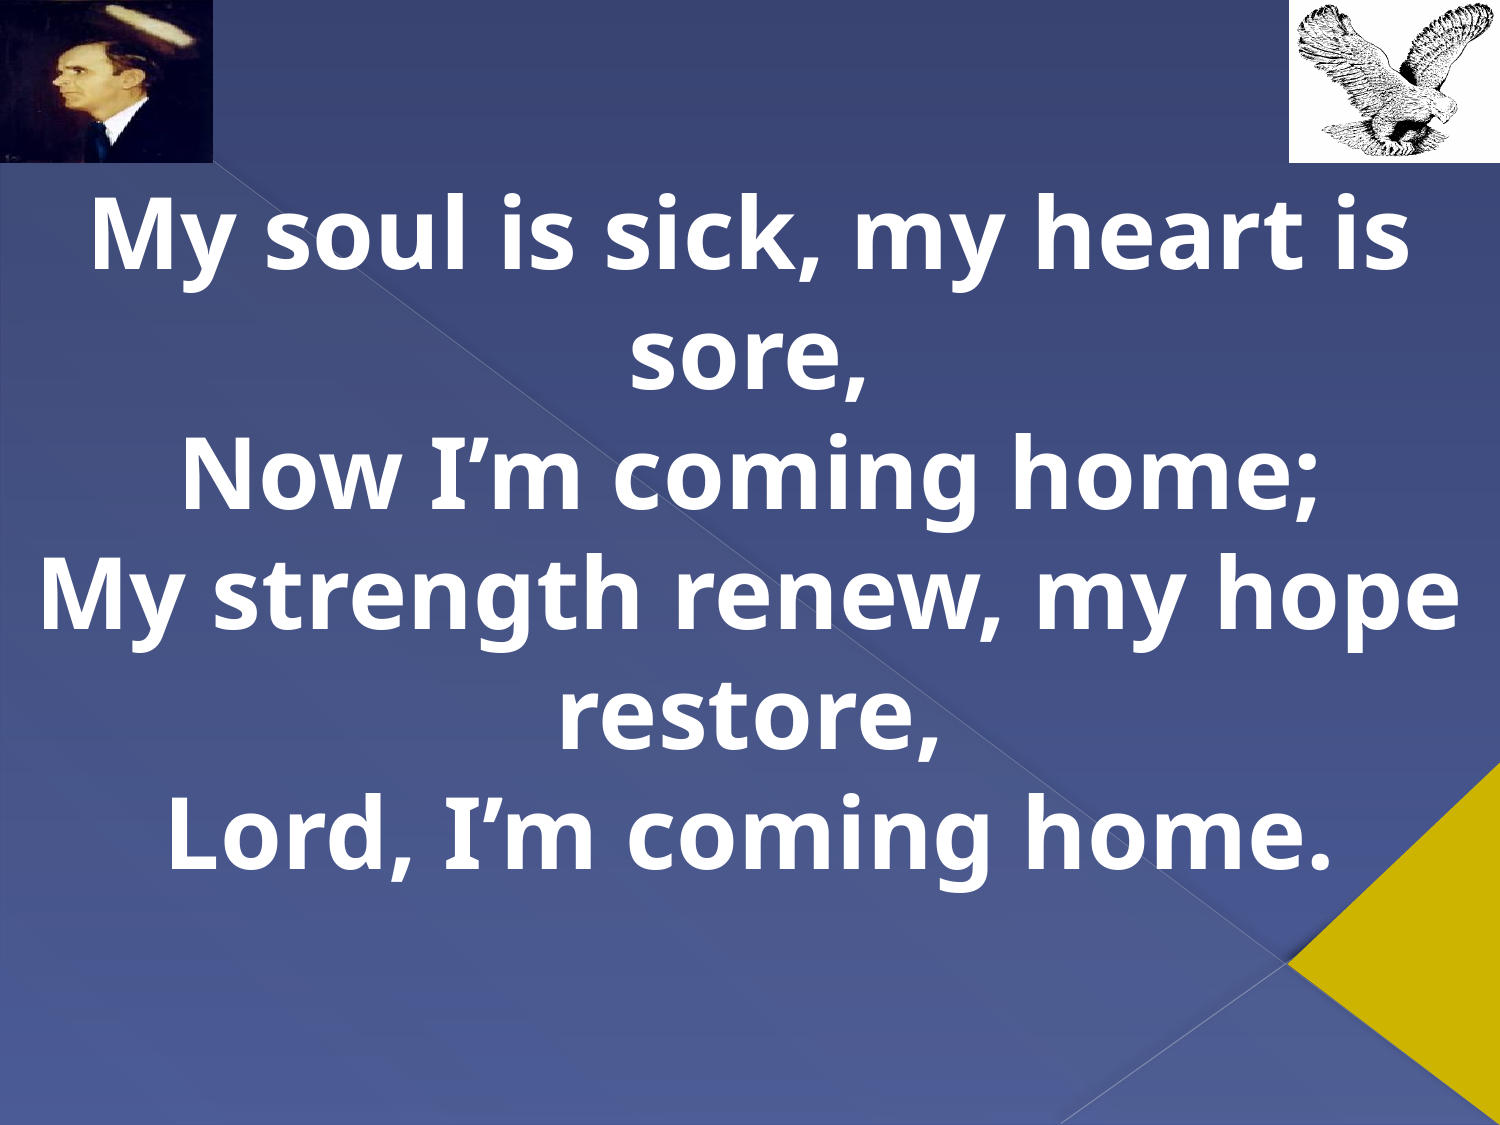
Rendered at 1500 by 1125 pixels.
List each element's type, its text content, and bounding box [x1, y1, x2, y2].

text_box My soul is sick, my heart is sore, Now I’m coming home; My strength renew, my hope restore, Lord, I’m coming home. [0, 162, 1500, 897]
picture [1288, 0, 1500, 163]
text_box [1285, 897, 1500, 1125]
picture [0, 0, 213, 163]
